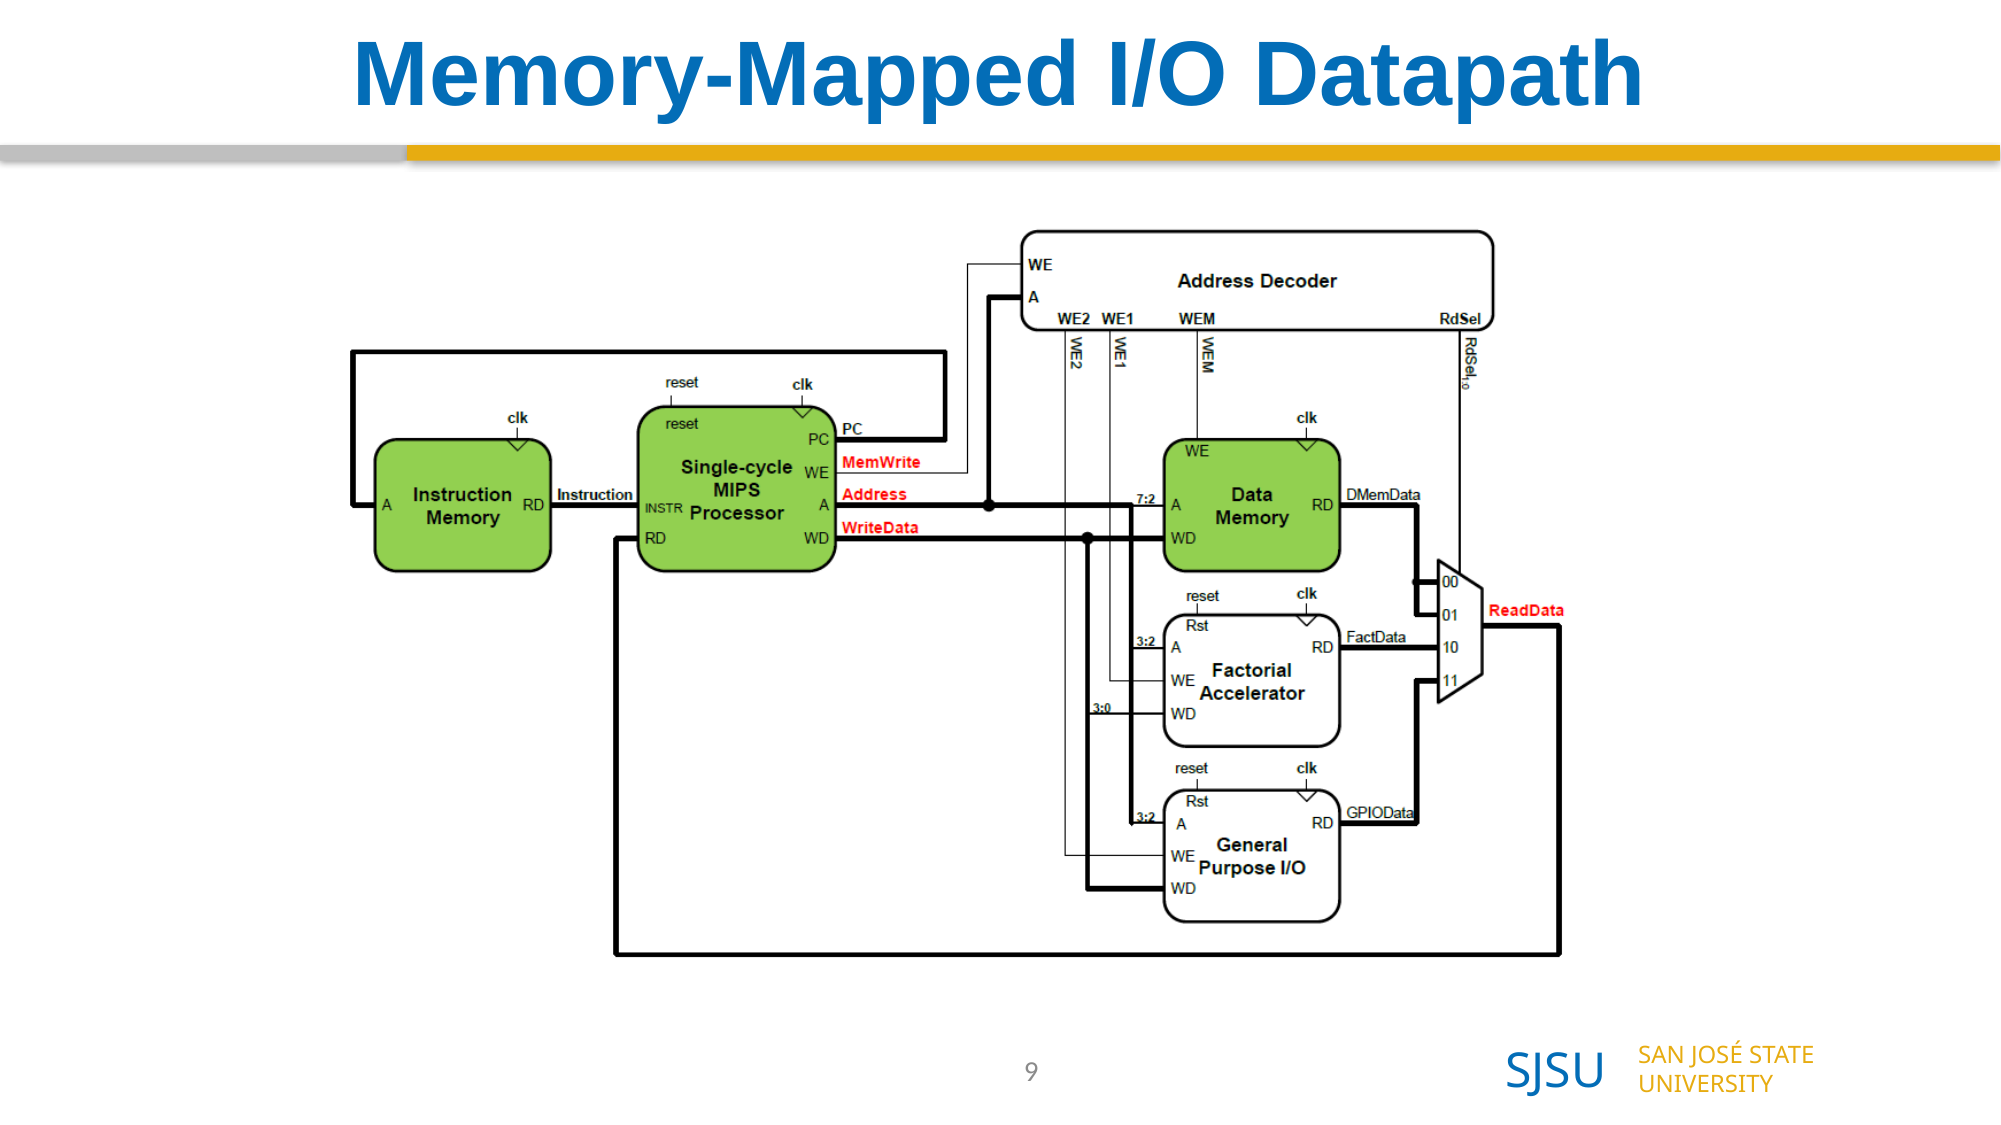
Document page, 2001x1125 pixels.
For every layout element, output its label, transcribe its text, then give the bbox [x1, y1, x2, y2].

picture [318, 190, 1585, 996]
slide_number 9 [797, 1040, 1265, 1100]
title Memory-Mapped I/O Datapath [99, 11, 1900, 126]
